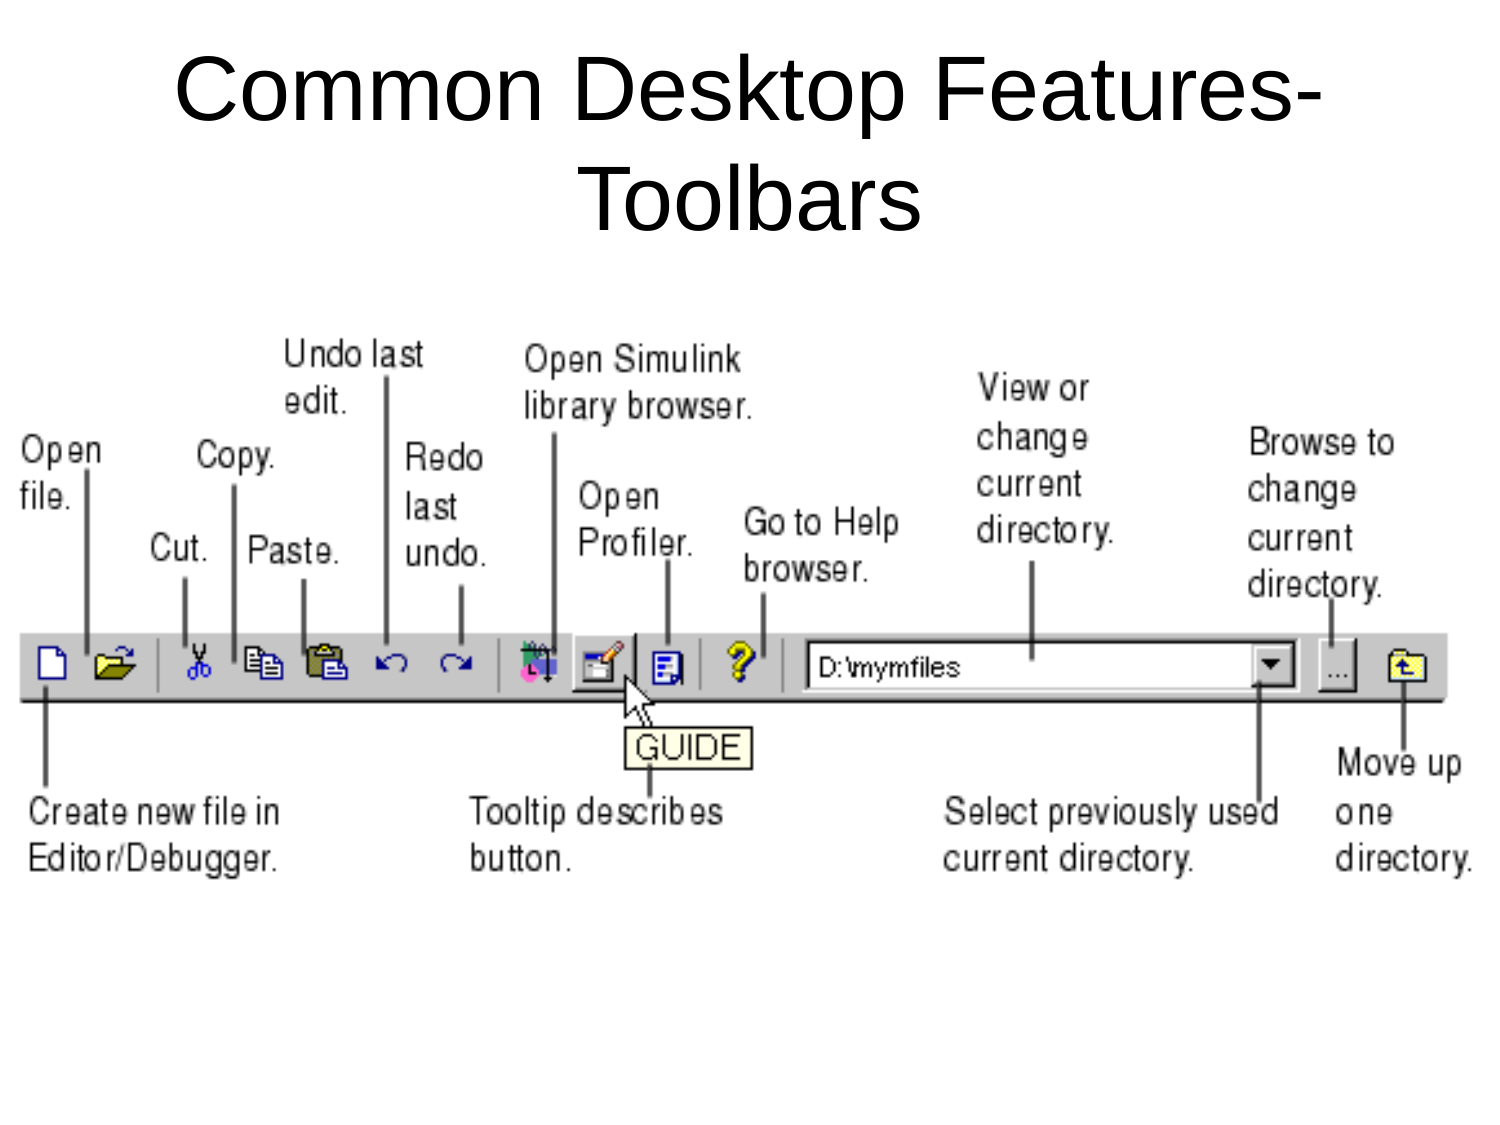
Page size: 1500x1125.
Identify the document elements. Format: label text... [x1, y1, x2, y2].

title Common Desktop Features-Toolbars [75, 45, 1425, 233]
picture [0, 316, 1500, 908]
